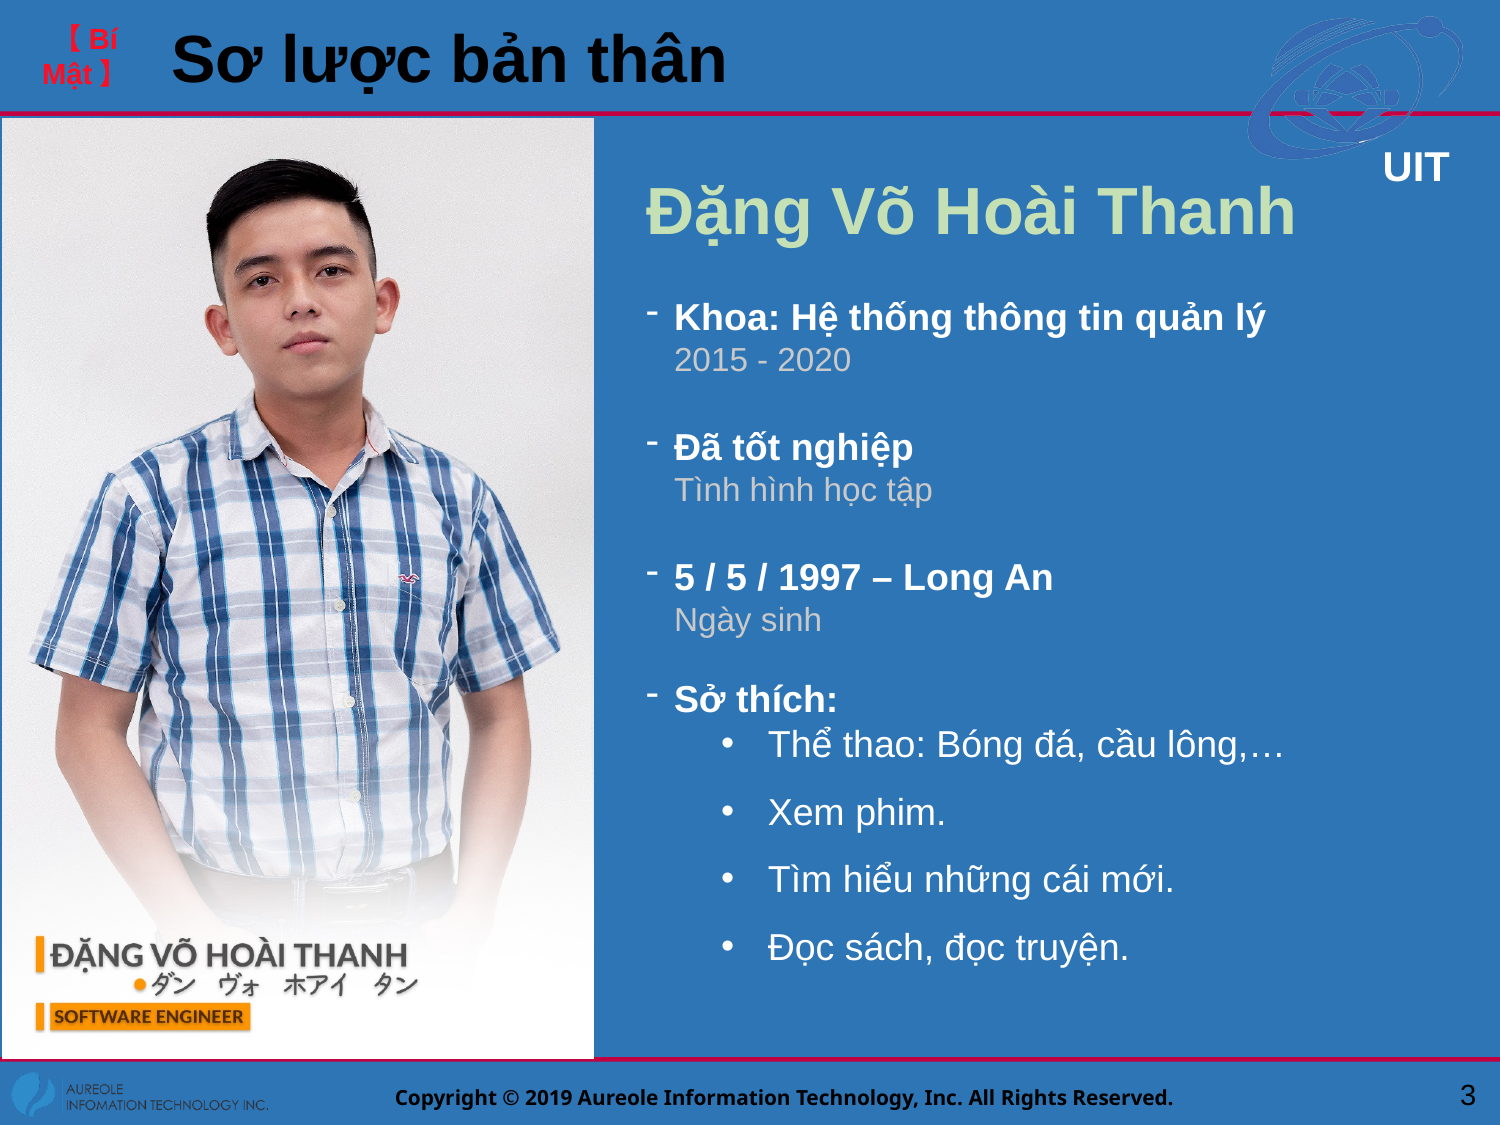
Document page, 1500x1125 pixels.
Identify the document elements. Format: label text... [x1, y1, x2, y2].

picture [2, 117, 595, 1059]
picture [11, 1072, 268, 1117]
text_box Đặng Võ Hoài Thanh Khoa: Hệ thống thông tin quản lý 2015 - 2020 Đã tốt nghiệp Tình hình học tập 5 / 5 / 1997 – Long An Ngày sinh [631, 160, 1352, 645]
text_box Sở thích: Thể thao: Bóng đá, cầu lông,… Xem phim. Tìm hiểu những cái mới. Đọc sách, đọc truyện. [631, 645, 1352, 1125]
slide_number 2 [1399, 1068, 1492, 1117]
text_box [1245, 15, 1465, 173]
title Sơ lược bản thân [155, 9, 1486, 103]
